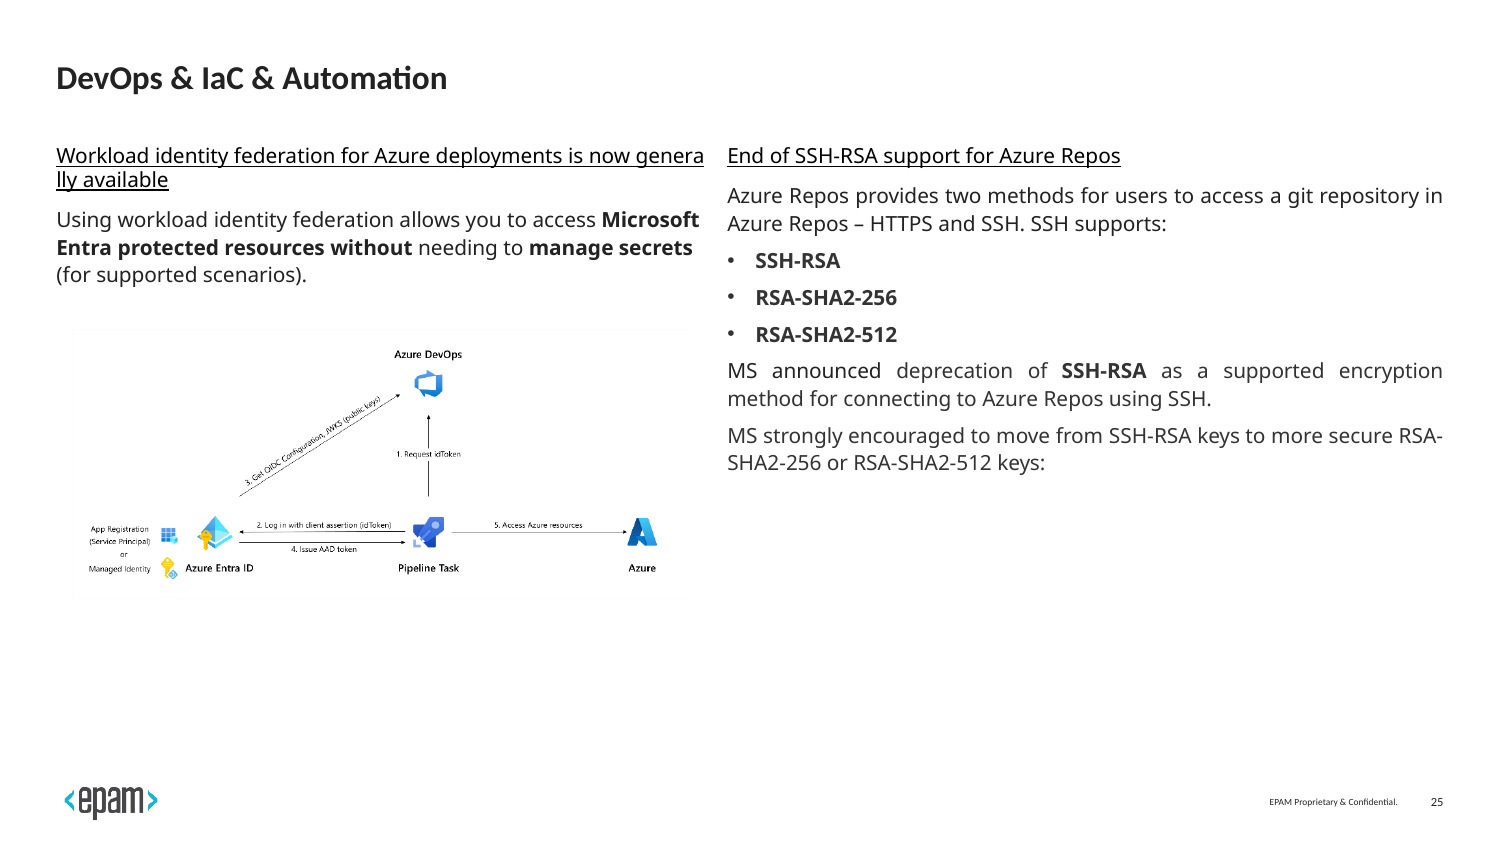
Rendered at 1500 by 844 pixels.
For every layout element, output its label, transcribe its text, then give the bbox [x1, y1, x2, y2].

list End of SSH-RSA support for Azure Repos Azure Repos provides two methods for users to access a git repository in Azure Repos – HTTPS and SSH. SSH supports: SSH-RSA RSA-SHA2-256 RSA-SHA2-512 MS announced deprecation of SSH-RSA as a supported encryption method for connecting to Azure Repos using SSH. MS strongly encouraged to move from SSH-RSA keys to more secure RSA-SHA2-256 or RSA-SHA2-512 keys: [727, 140, 1444, 760]
picture [53, 774, 168, 832]
list Workload identity federation for Azure deployments is now generally available Using workload identity federation allows you to access Microsoft Entra protected resources without needing to manage secrets (for supported scenarios). [56, 140, 706, 343]
title DevOps & IaC & Automation [56, 56, 1444, 113]
picture [72, 329, 690, 598]
